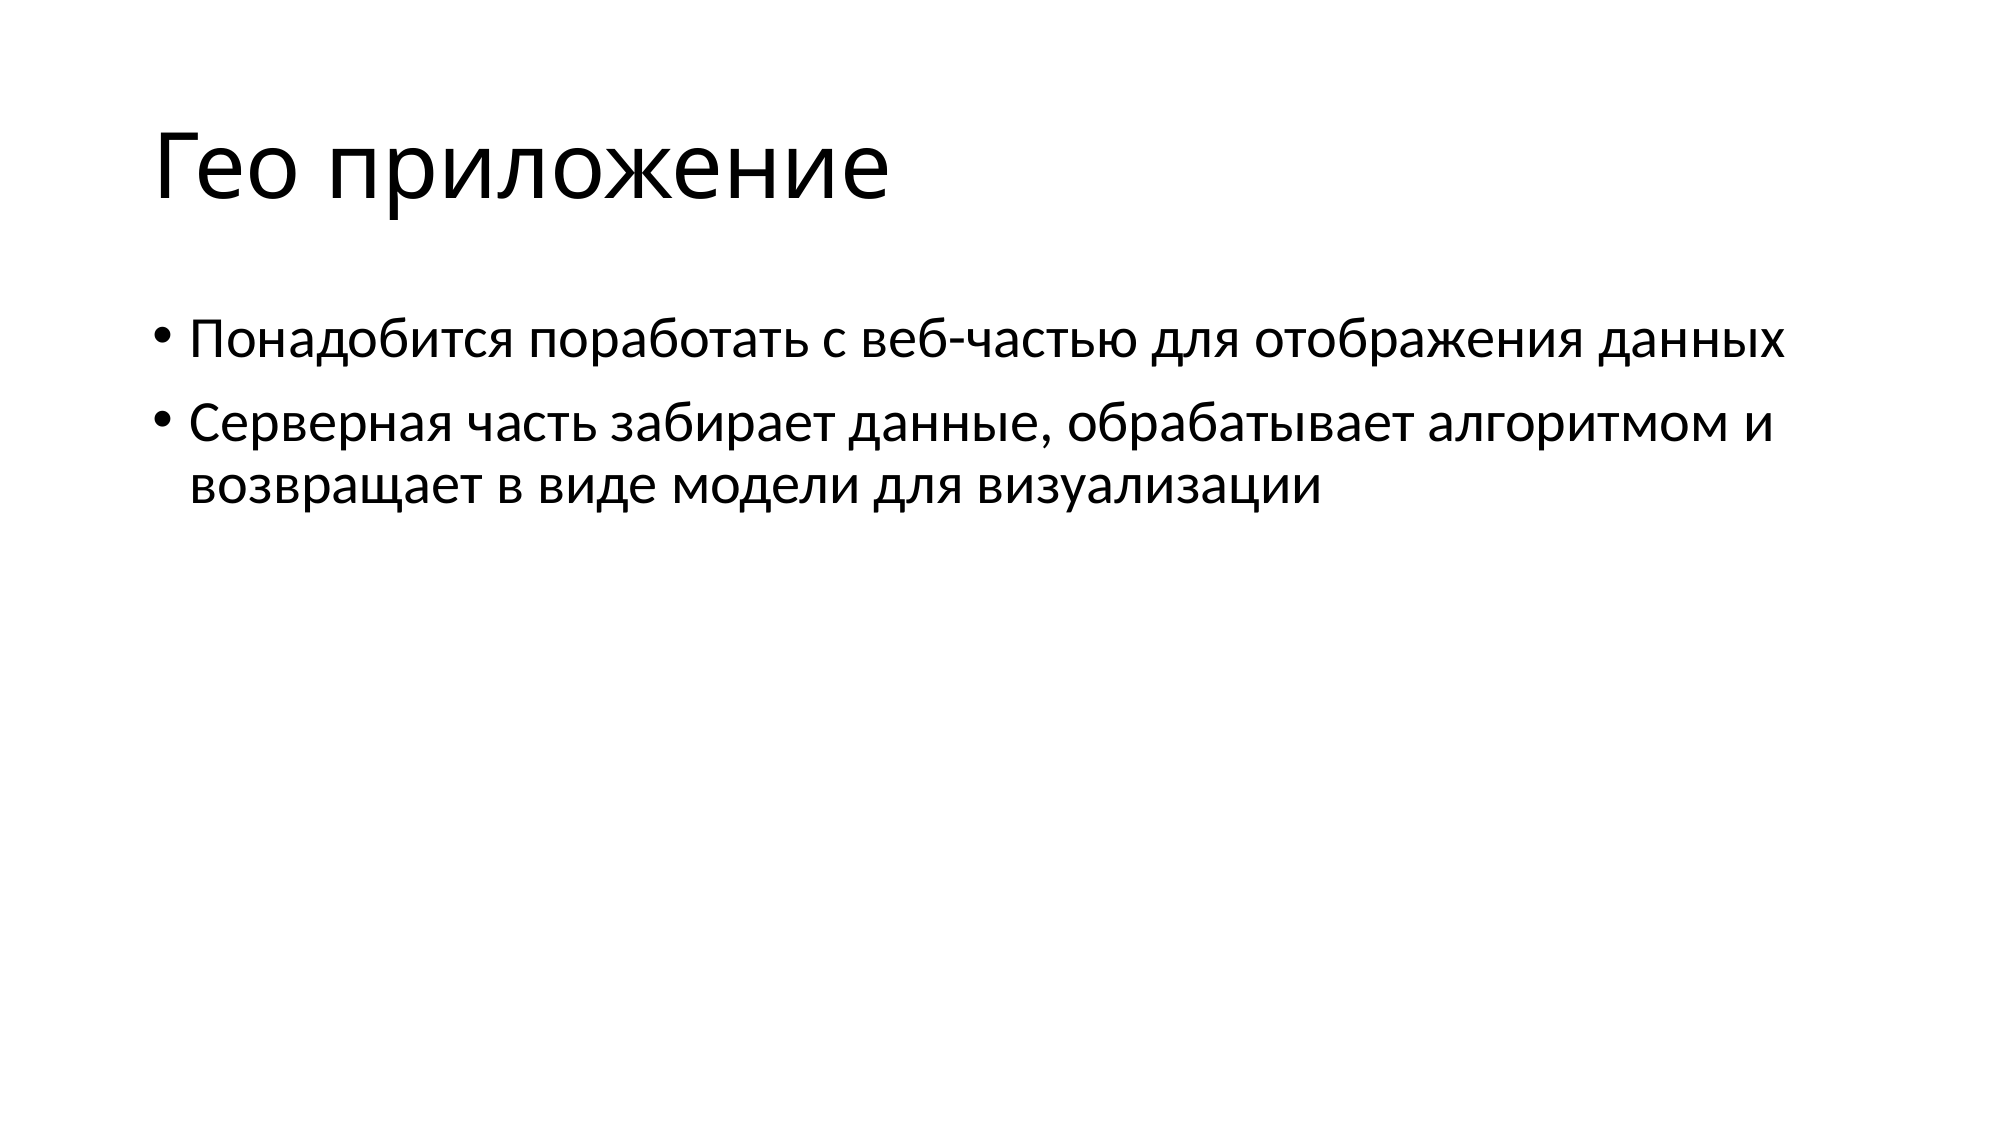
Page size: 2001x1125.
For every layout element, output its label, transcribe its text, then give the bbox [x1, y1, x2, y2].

list Понадобится поработать с веб-частью для отображения данных Серверная часть забирает данные, обрабатывает алгоритмом и возвращает в виде модели для визуализации [137, 299, 1863, 1014]
title Гео приложение [137, 59, 1863, 278]
